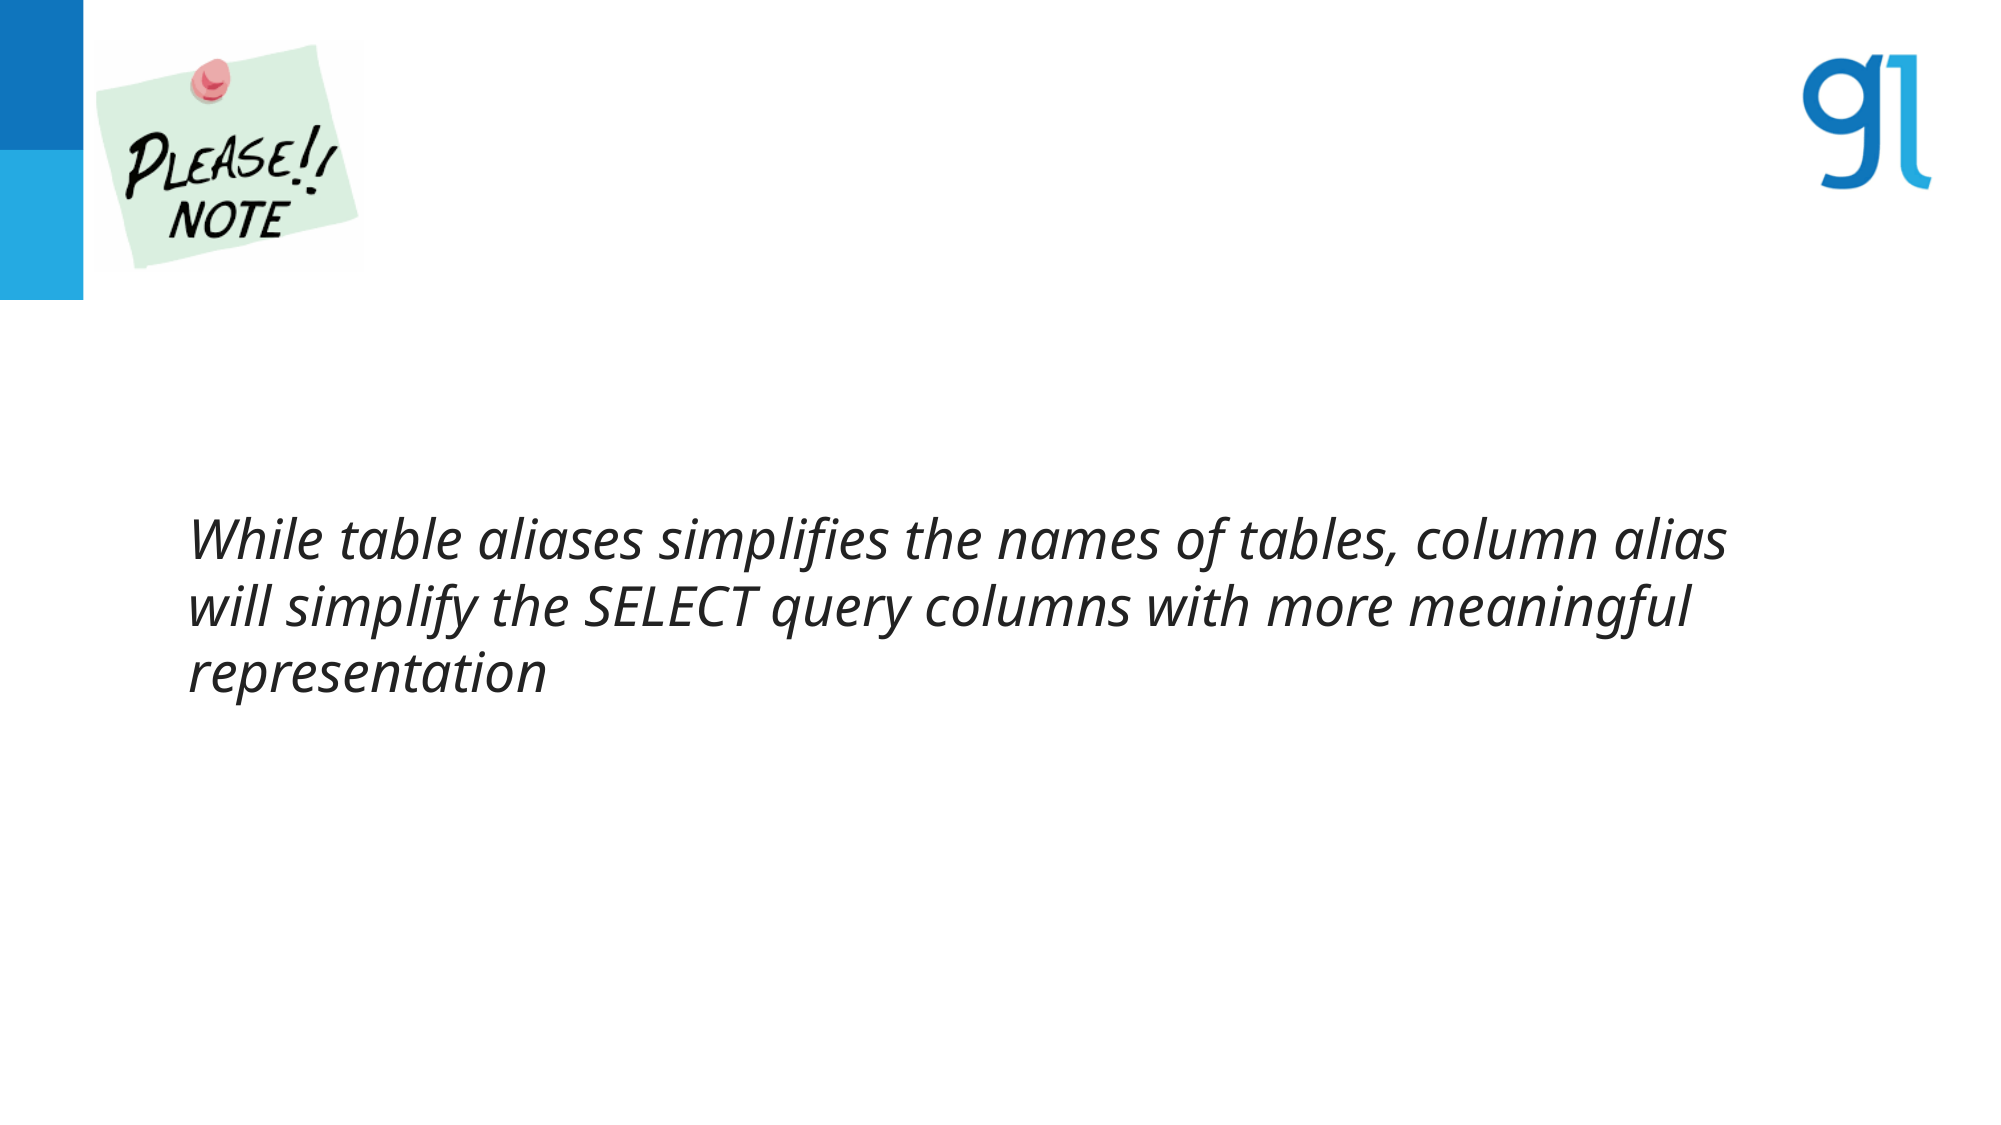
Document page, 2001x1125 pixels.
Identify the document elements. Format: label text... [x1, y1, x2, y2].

text_box While table aliases simplifies the names of tables, column alias will simplify the SELECT query columns with more meaningful representation [169, 483, 1823, 713]
text_box [0, 149, 84, 300]
picture [94, 40, 364, 273]
picture [1766, 22, 1967, 223]
text_box [0, 0, 84, 149]
